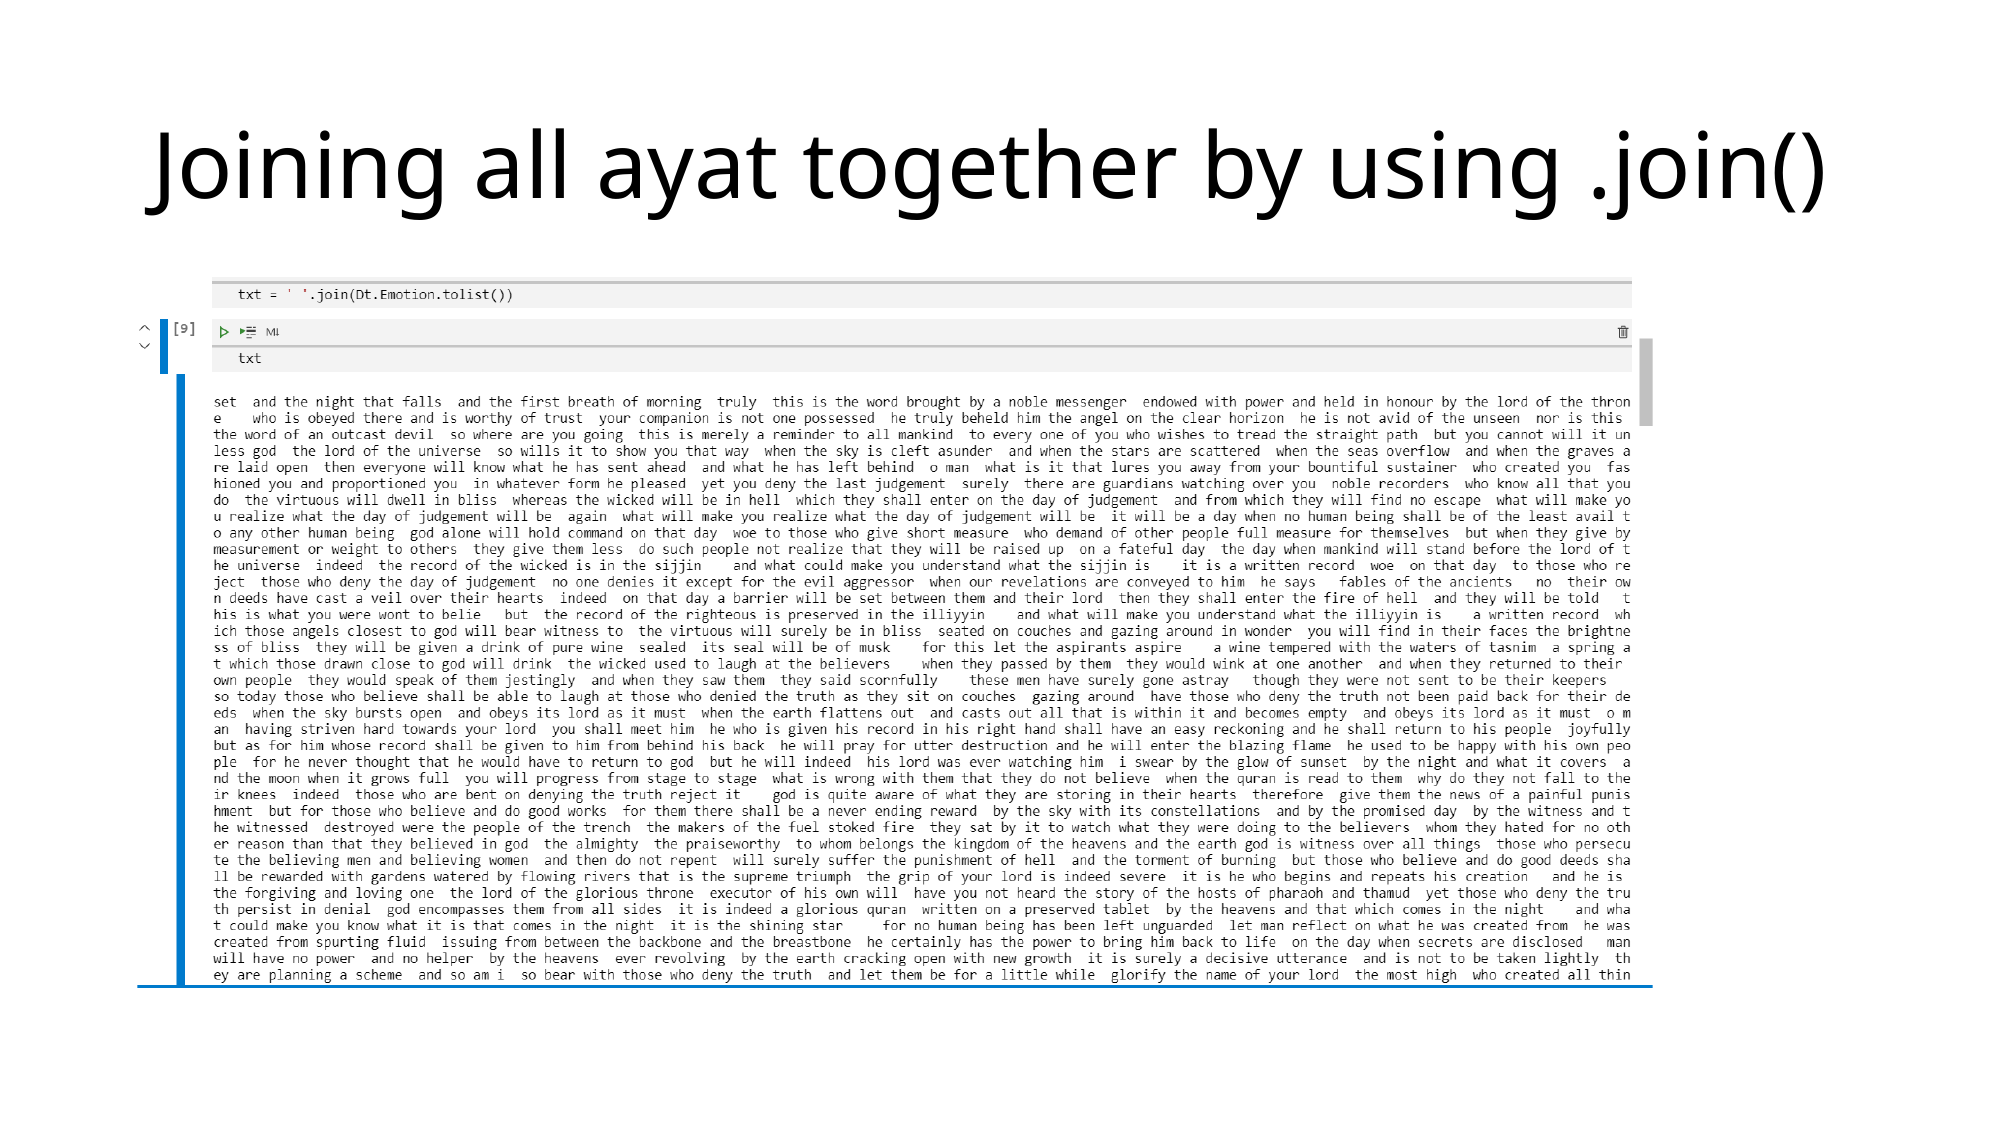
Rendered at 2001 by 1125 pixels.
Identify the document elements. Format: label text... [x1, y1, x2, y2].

title Joining all ayat together by using .join() [137, 59, 1863, 278]
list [137, 277, 1653, 988]
